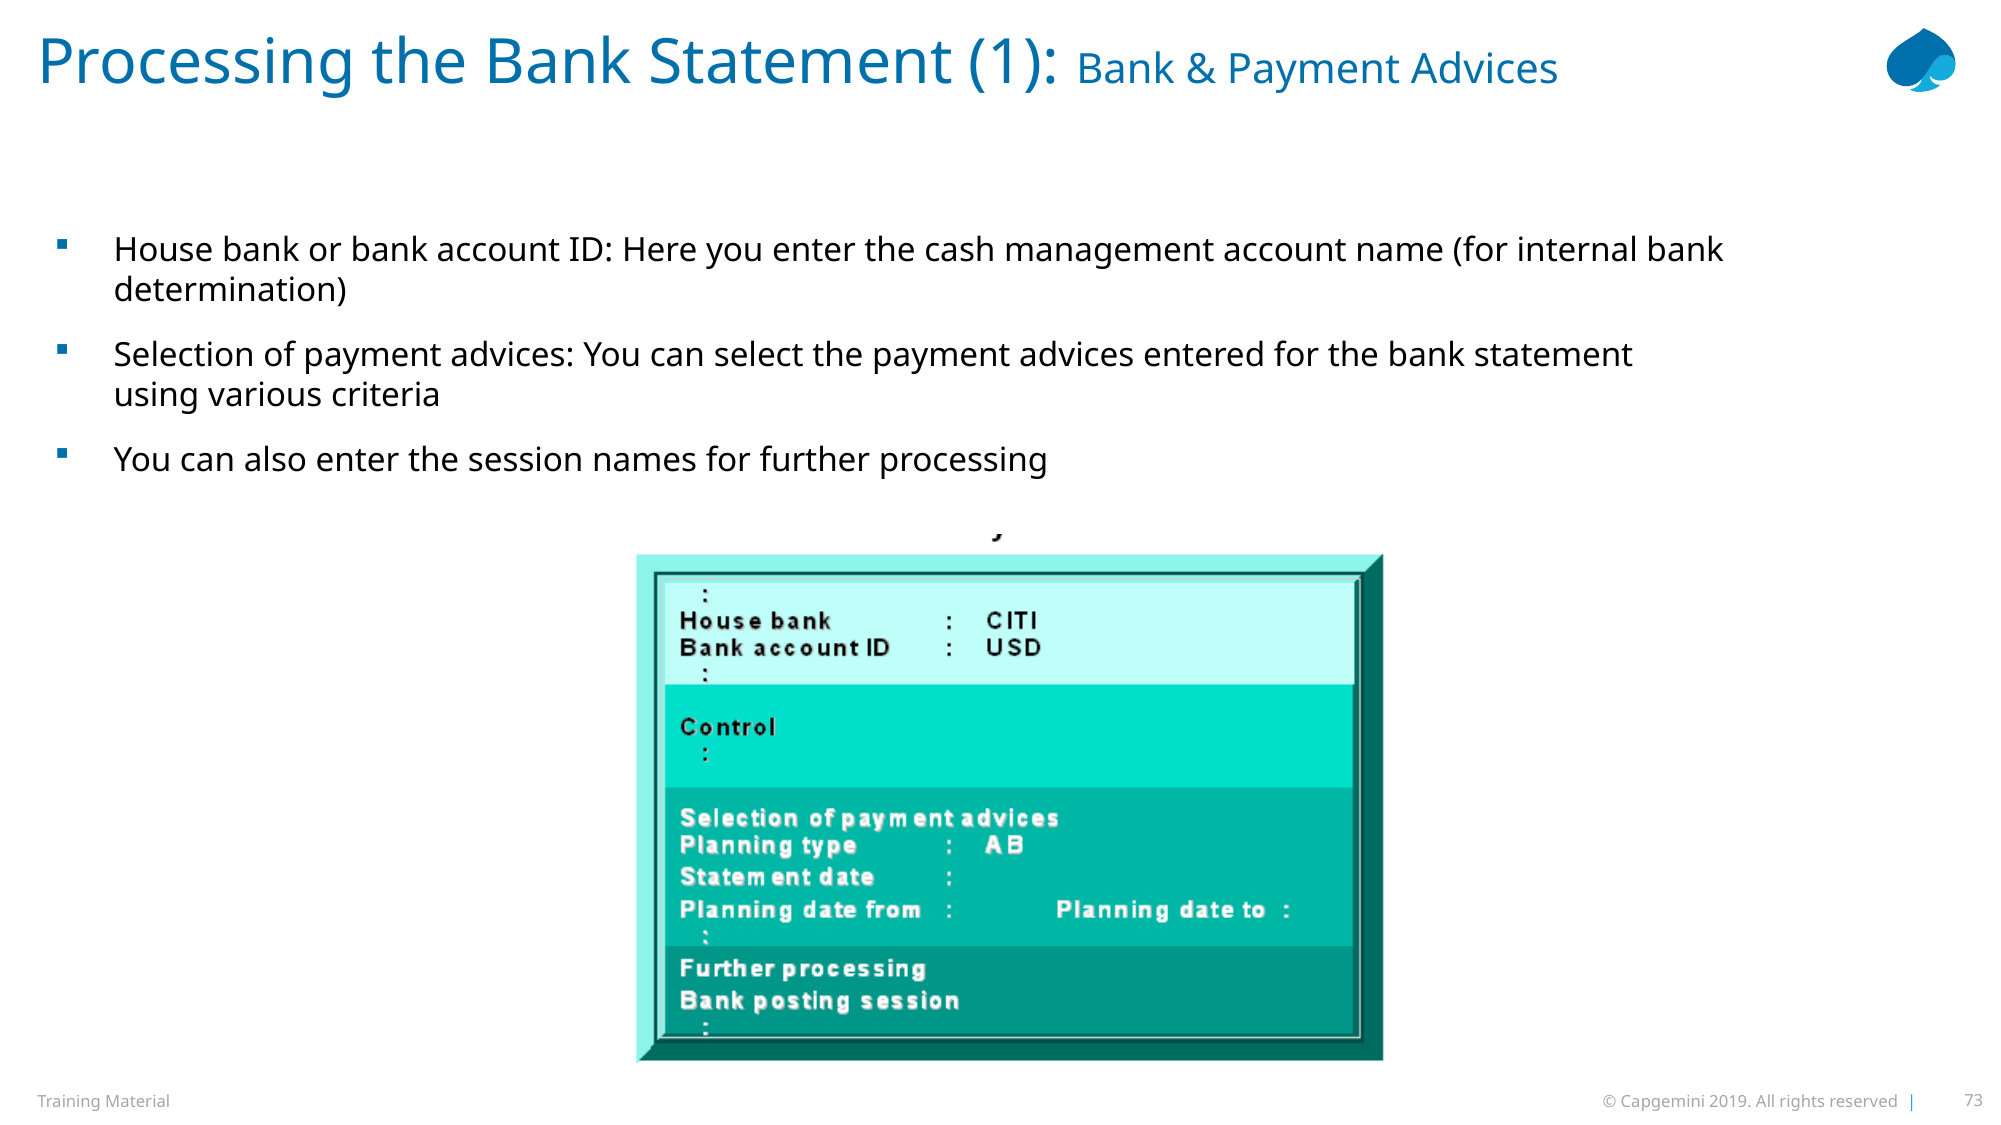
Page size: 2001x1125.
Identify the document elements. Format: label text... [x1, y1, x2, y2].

title Processing the Bank Statement (1): Bank & Payment Advices [37, 0, 1863, 119]
picture [608, 534, 1391, 1064]
text_box House bank or bank account ID: Here you enter the cash management account name (for internal bank determination) Selection of payment advices: You can select the payment advices entered for the bank statement using various criteria You can also enter the session names for further processing [39, 220, 1950, 486]
